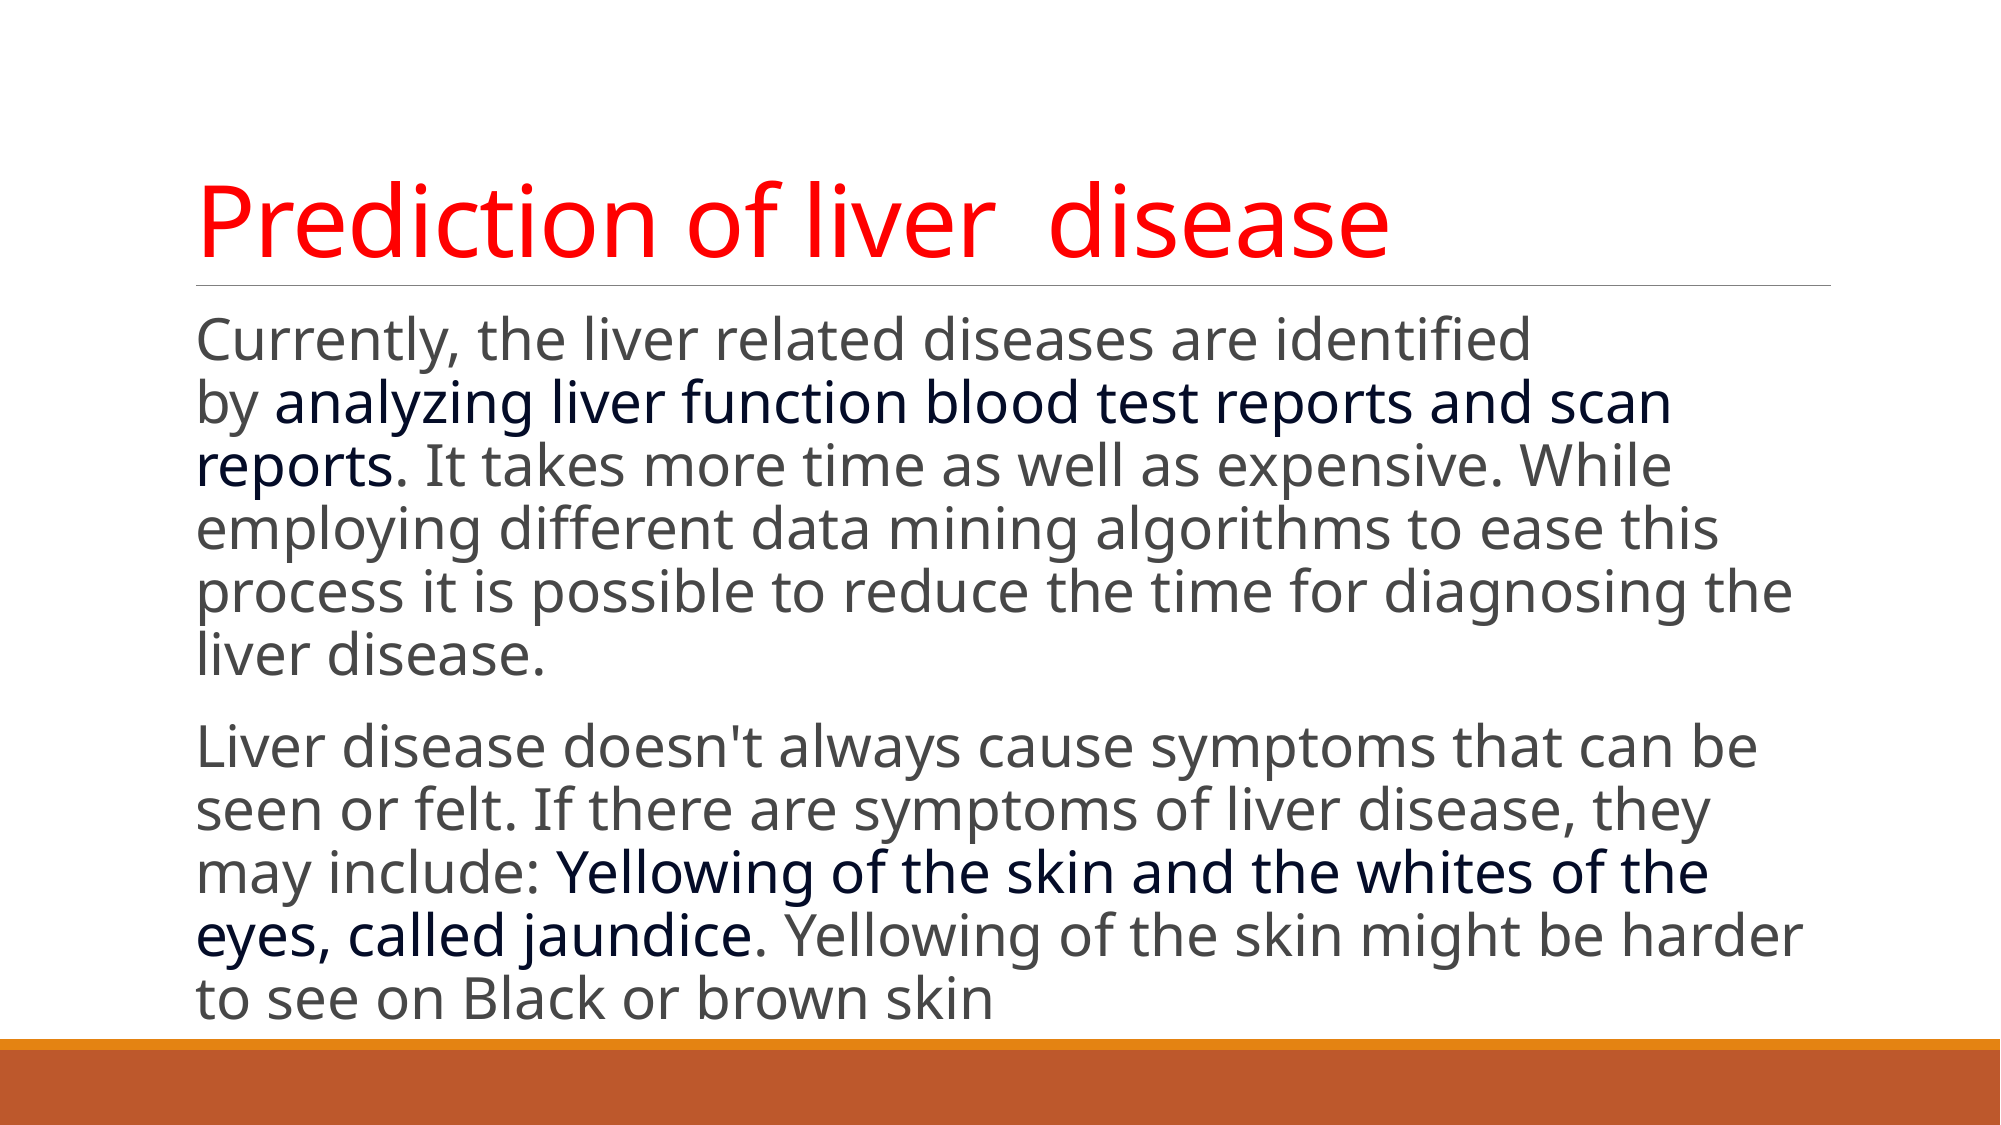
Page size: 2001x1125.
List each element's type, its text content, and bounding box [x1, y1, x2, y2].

title Prediction of liver disease [180, 47, 1830, 285]
list Currently, the liver related diseases are identified by analyzing liver function blood test reports and scan reports. It takes more time as well as expensive. While employing different data mining algorithms to ease this process it is possible to reduce the time for diagnosing the liver disease. Liver disease doesn't always cause symptoms that can be seen or felt. If there are symptoms of liver disease, they may include: Yellowing of the skin and the whites of the eyes, called jaundice. Yellowing of the skin might be harder to see on Black or brown skin [180, 302, 1830, 963]
